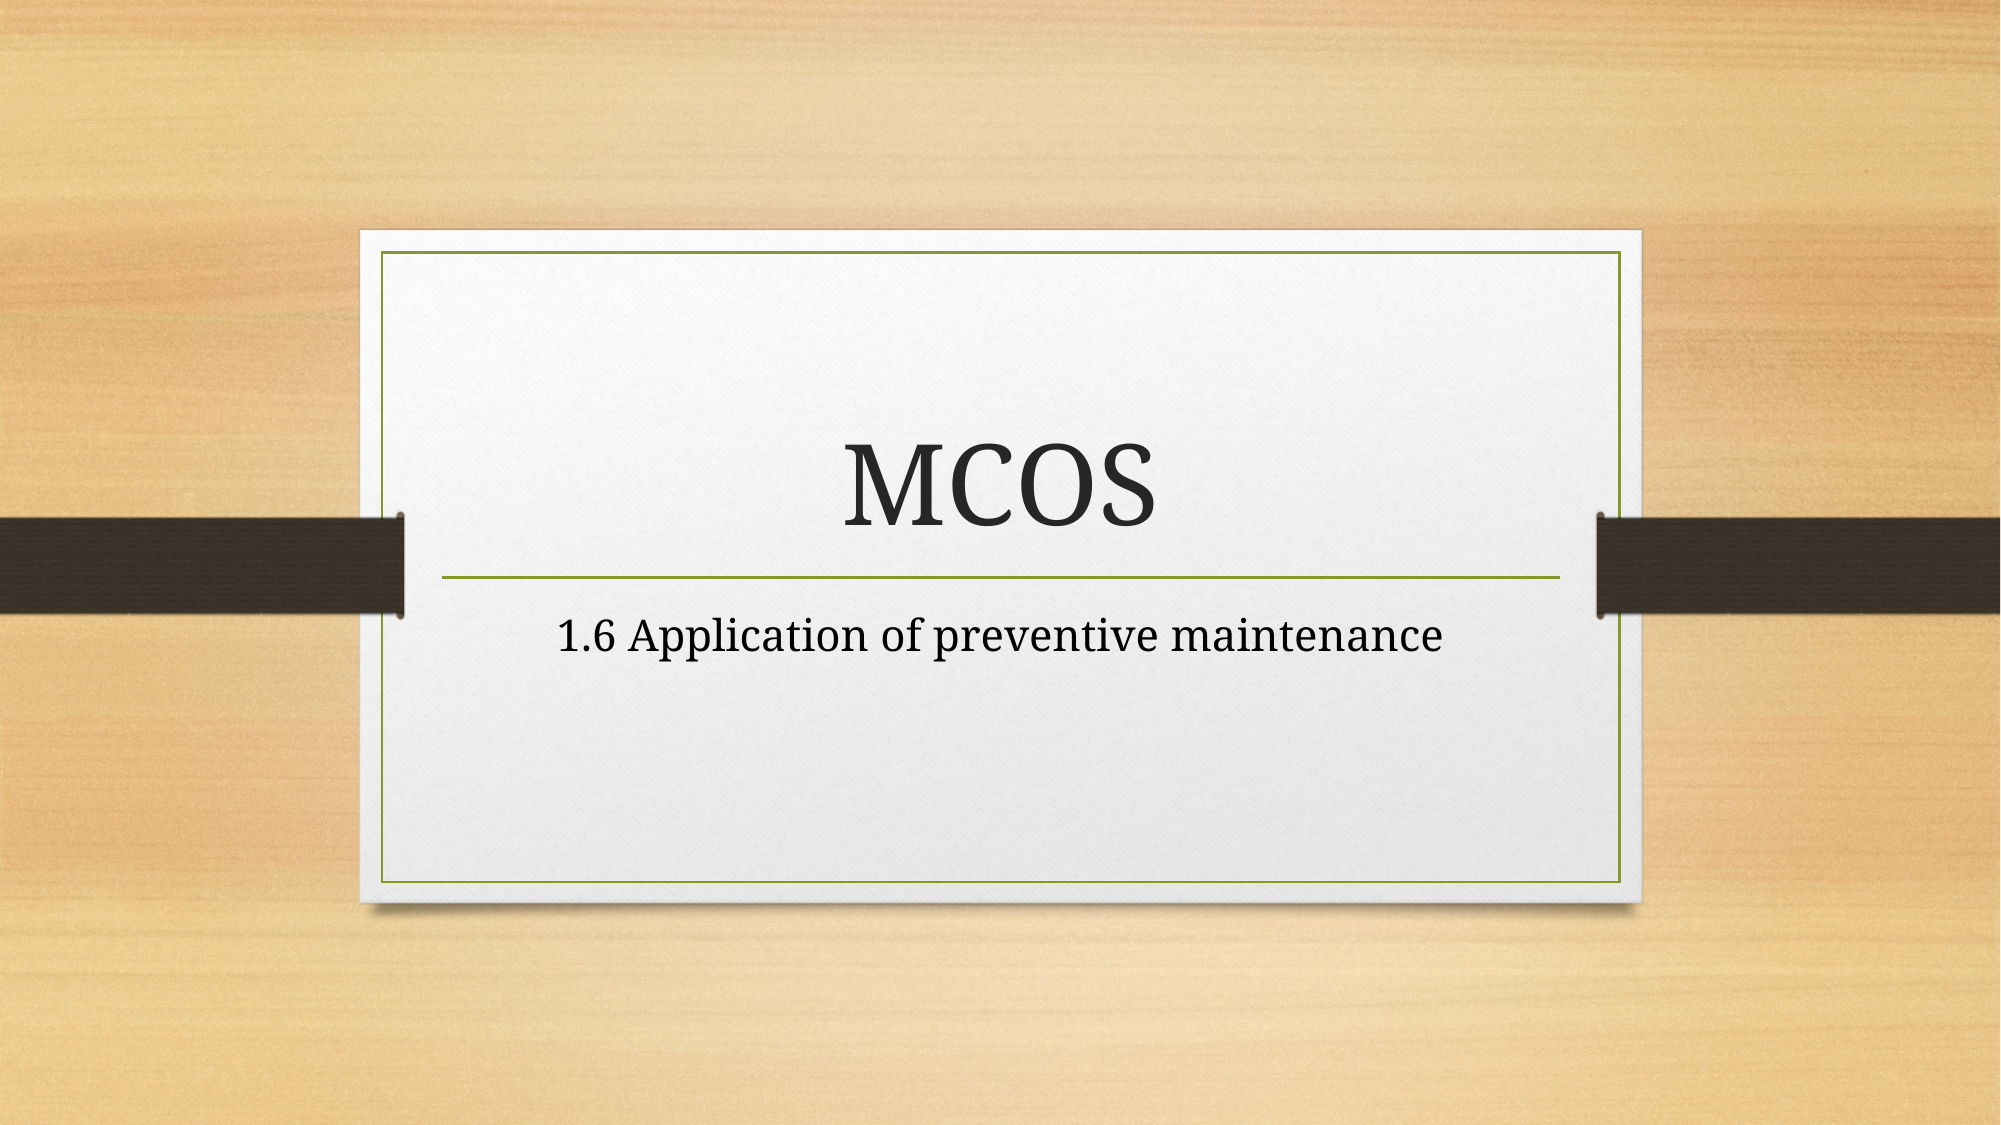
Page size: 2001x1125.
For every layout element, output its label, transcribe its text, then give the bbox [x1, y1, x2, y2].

title MCOS [441, 306, 1560, 556]
picture [0, 0, 2001, 1125]
subtitle 1.6 Application of preventive maintenance [441, 600, 1560, 817]
